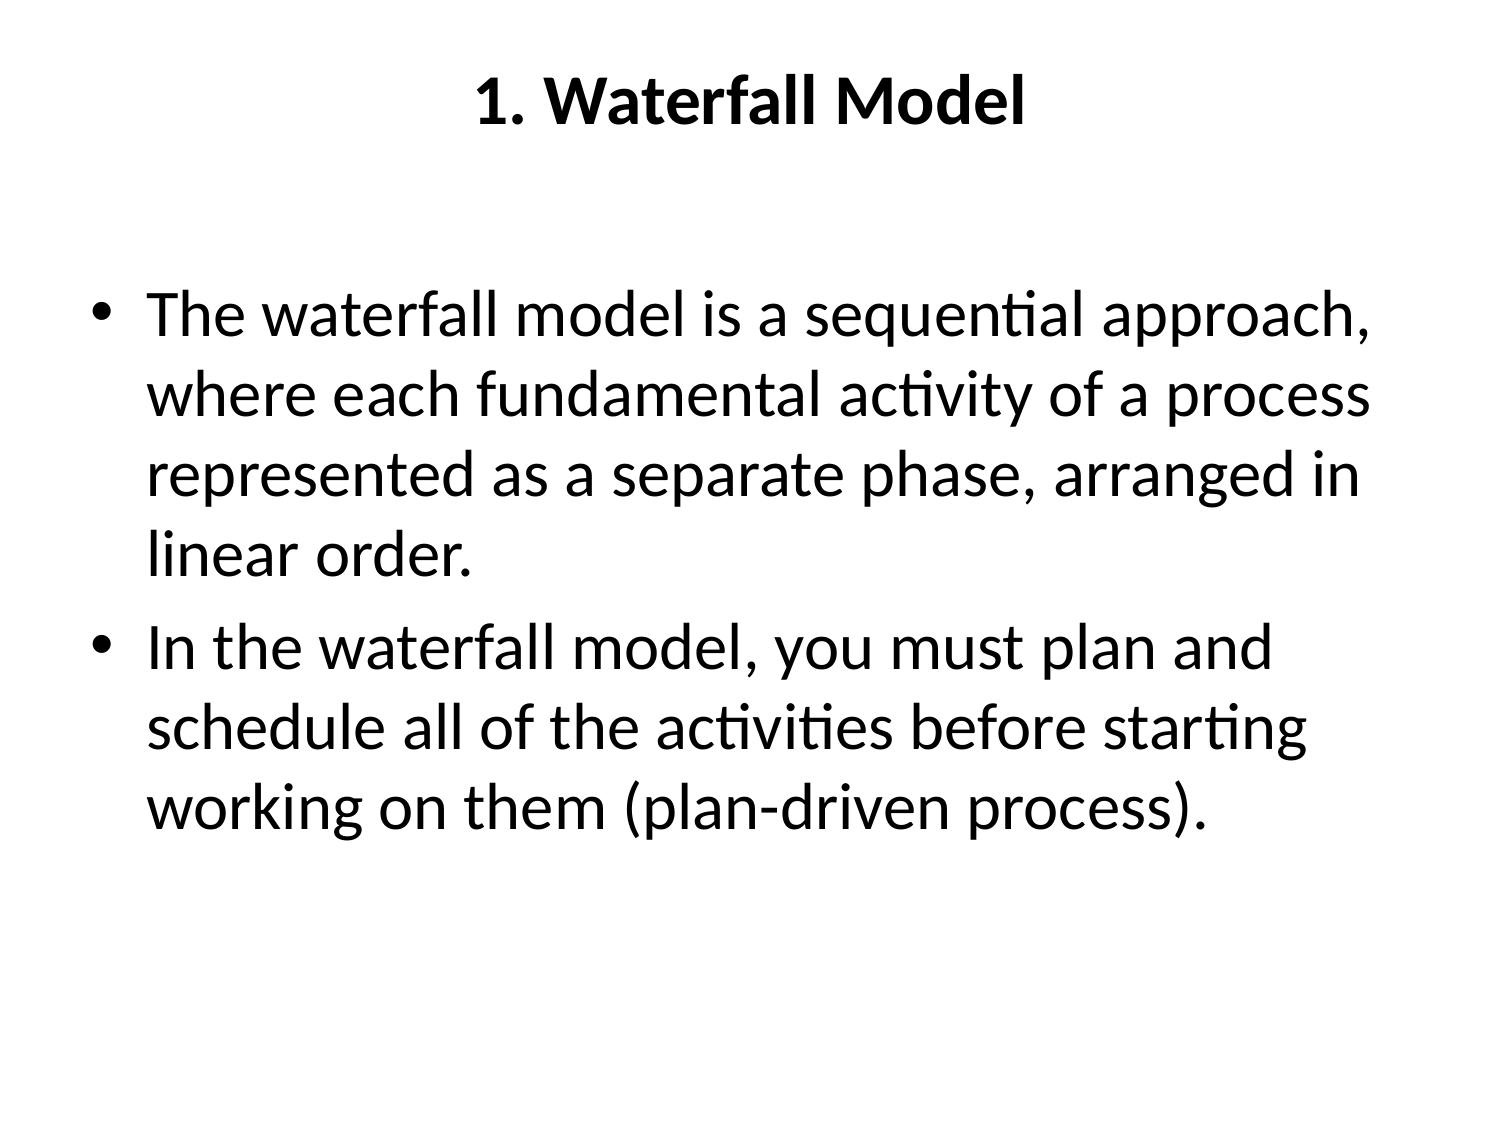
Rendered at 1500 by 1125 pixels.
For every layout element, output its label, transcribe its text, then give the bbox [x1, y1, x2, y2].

title 1. Waterfall Model [75, 45, 1425, 233]
list The waterfall model is a sequential approach, where each fundamental activity of a process represented as a separate phase, arranged in linear order. In the waterfall model, you must plan and schedule all of the activities before starting working on them (plan-driven process). [75, 262, 1425, 1005]
